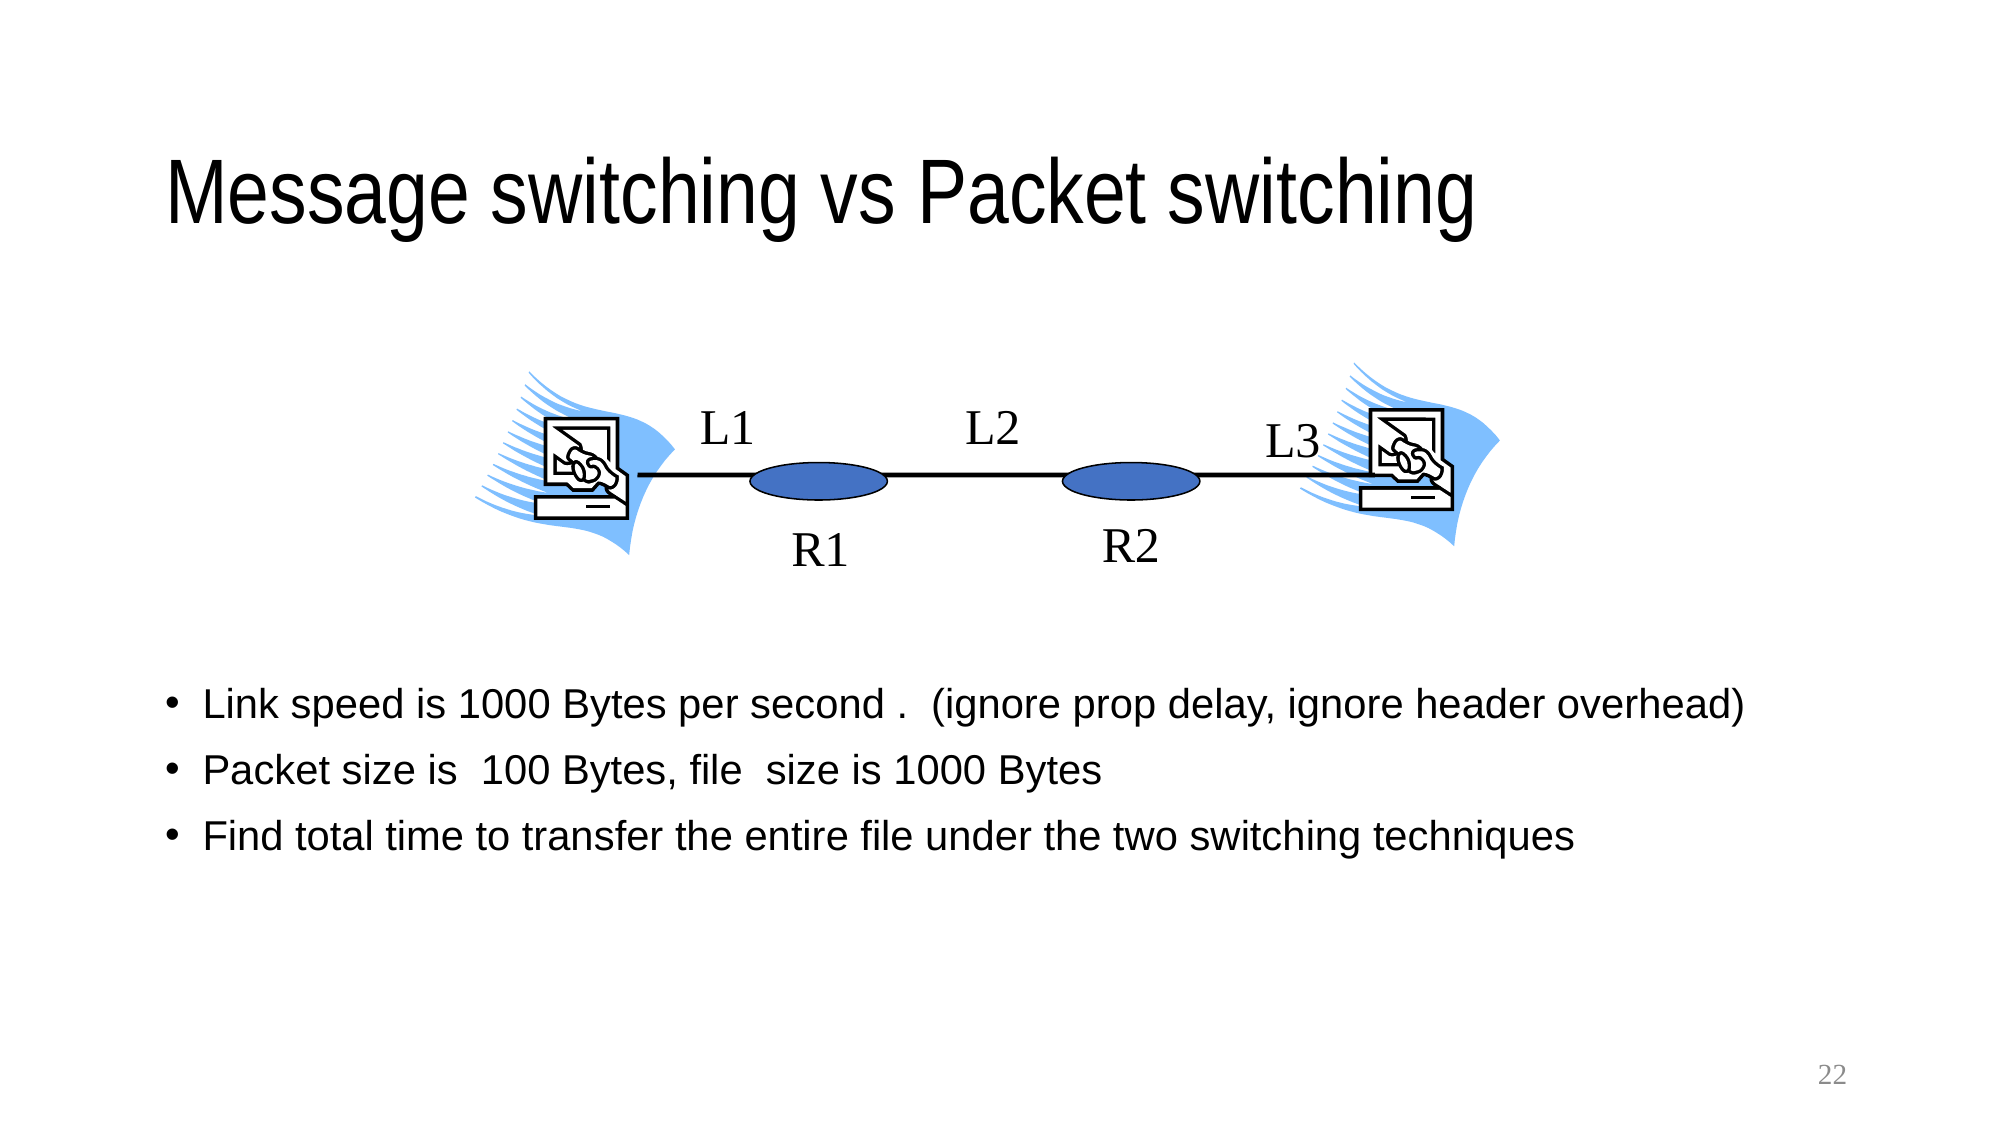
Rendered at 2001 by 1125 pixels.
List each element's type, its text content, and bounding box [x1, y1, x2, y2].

picture [1299, 362, 1500, 547]
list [474, 371, 675, 556]
text_box [749, 462, 888, 501]
list Link speed is 1000 Bytes per second . (ignore prop delay, ignore header overhead) Packet size is 100 Bytes, file size is 1000 Bytes Find total time to transfer the entire file under the two switching techniques [150, 675, 1850, 1000]
text_box [1062, 462, 1200, 501]
text_box R1 [776, 508, 865, 584]
text_box L3 [1250, 399, 1299, 475]
text_box L2 [950, 387, 1036, 463]
slide_number 22 [1412, 1042, 1863, 1103]
text_box R2 [1087, 504, 1176, 580]
title Message switching vs Packet switching [150, 99, 1850, 288]
text_box L1 [685, 387, 771, 463]
